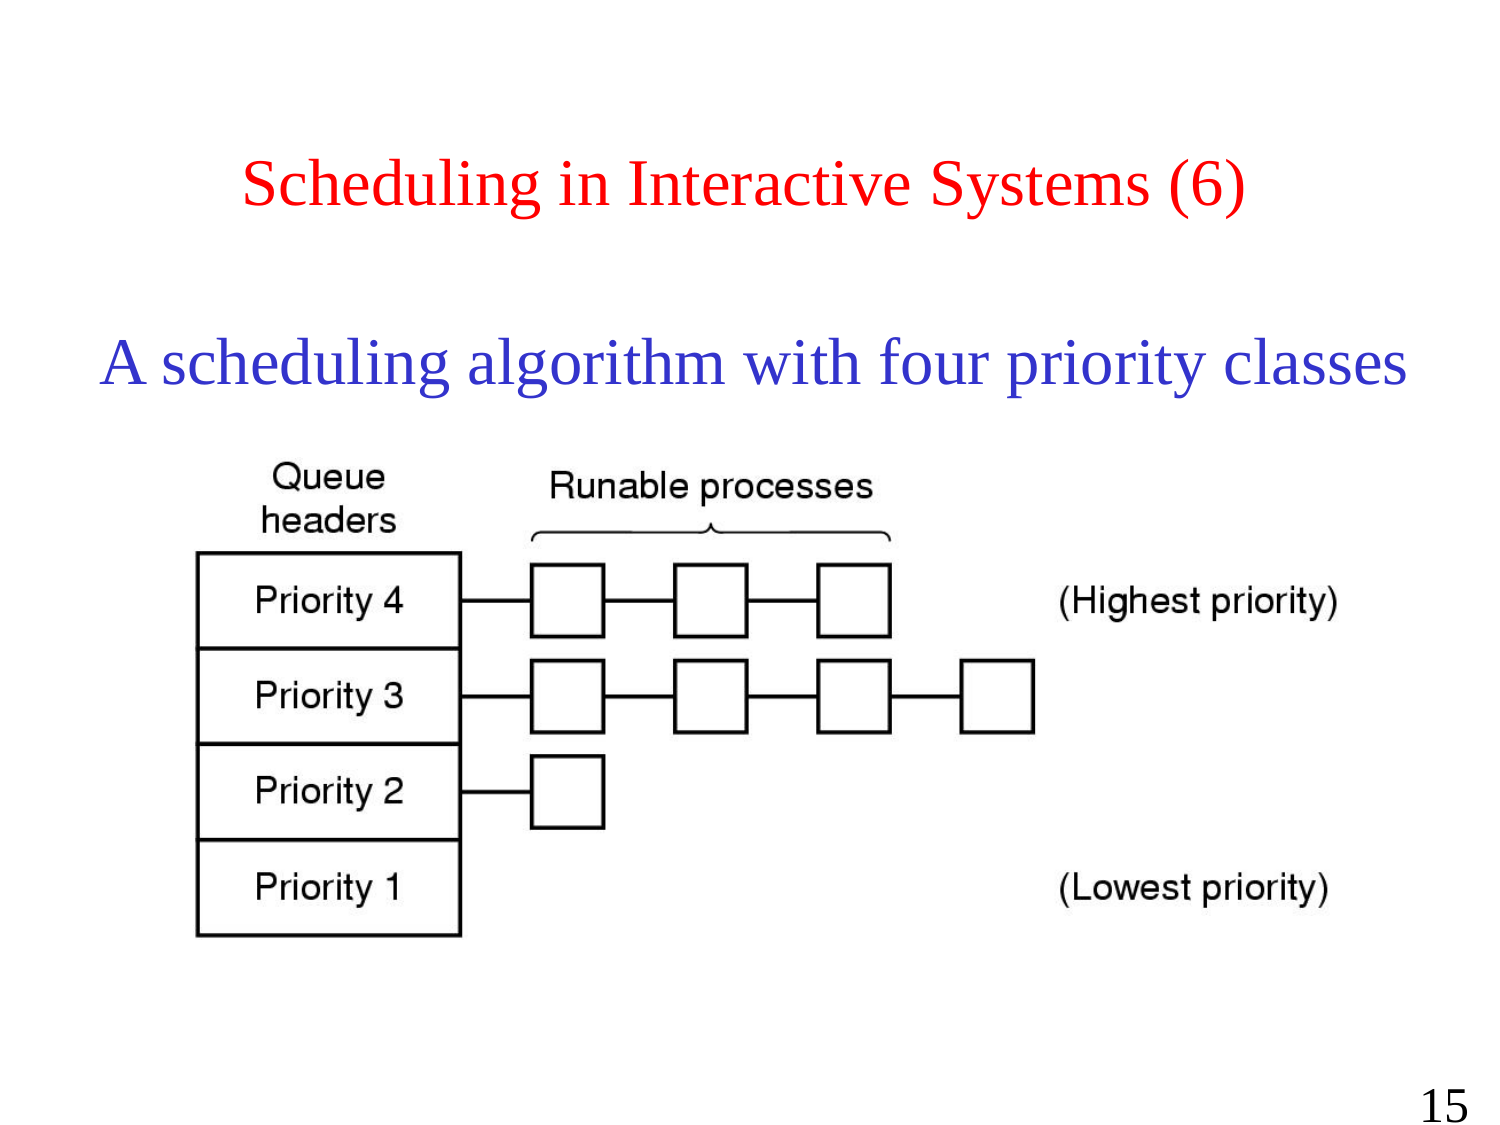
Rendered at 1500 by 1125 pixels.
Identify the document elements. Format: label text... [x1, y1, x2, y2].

slide_number 15 [1404, 1064, 1486, 1125]
title Scheduling in Interactive Systems (6) [47, 85, 1442, 273]
list A scheduling algorithm with four priority classes [45, 309, 1467, 442]
picture [193, 447, 1349, 940]
